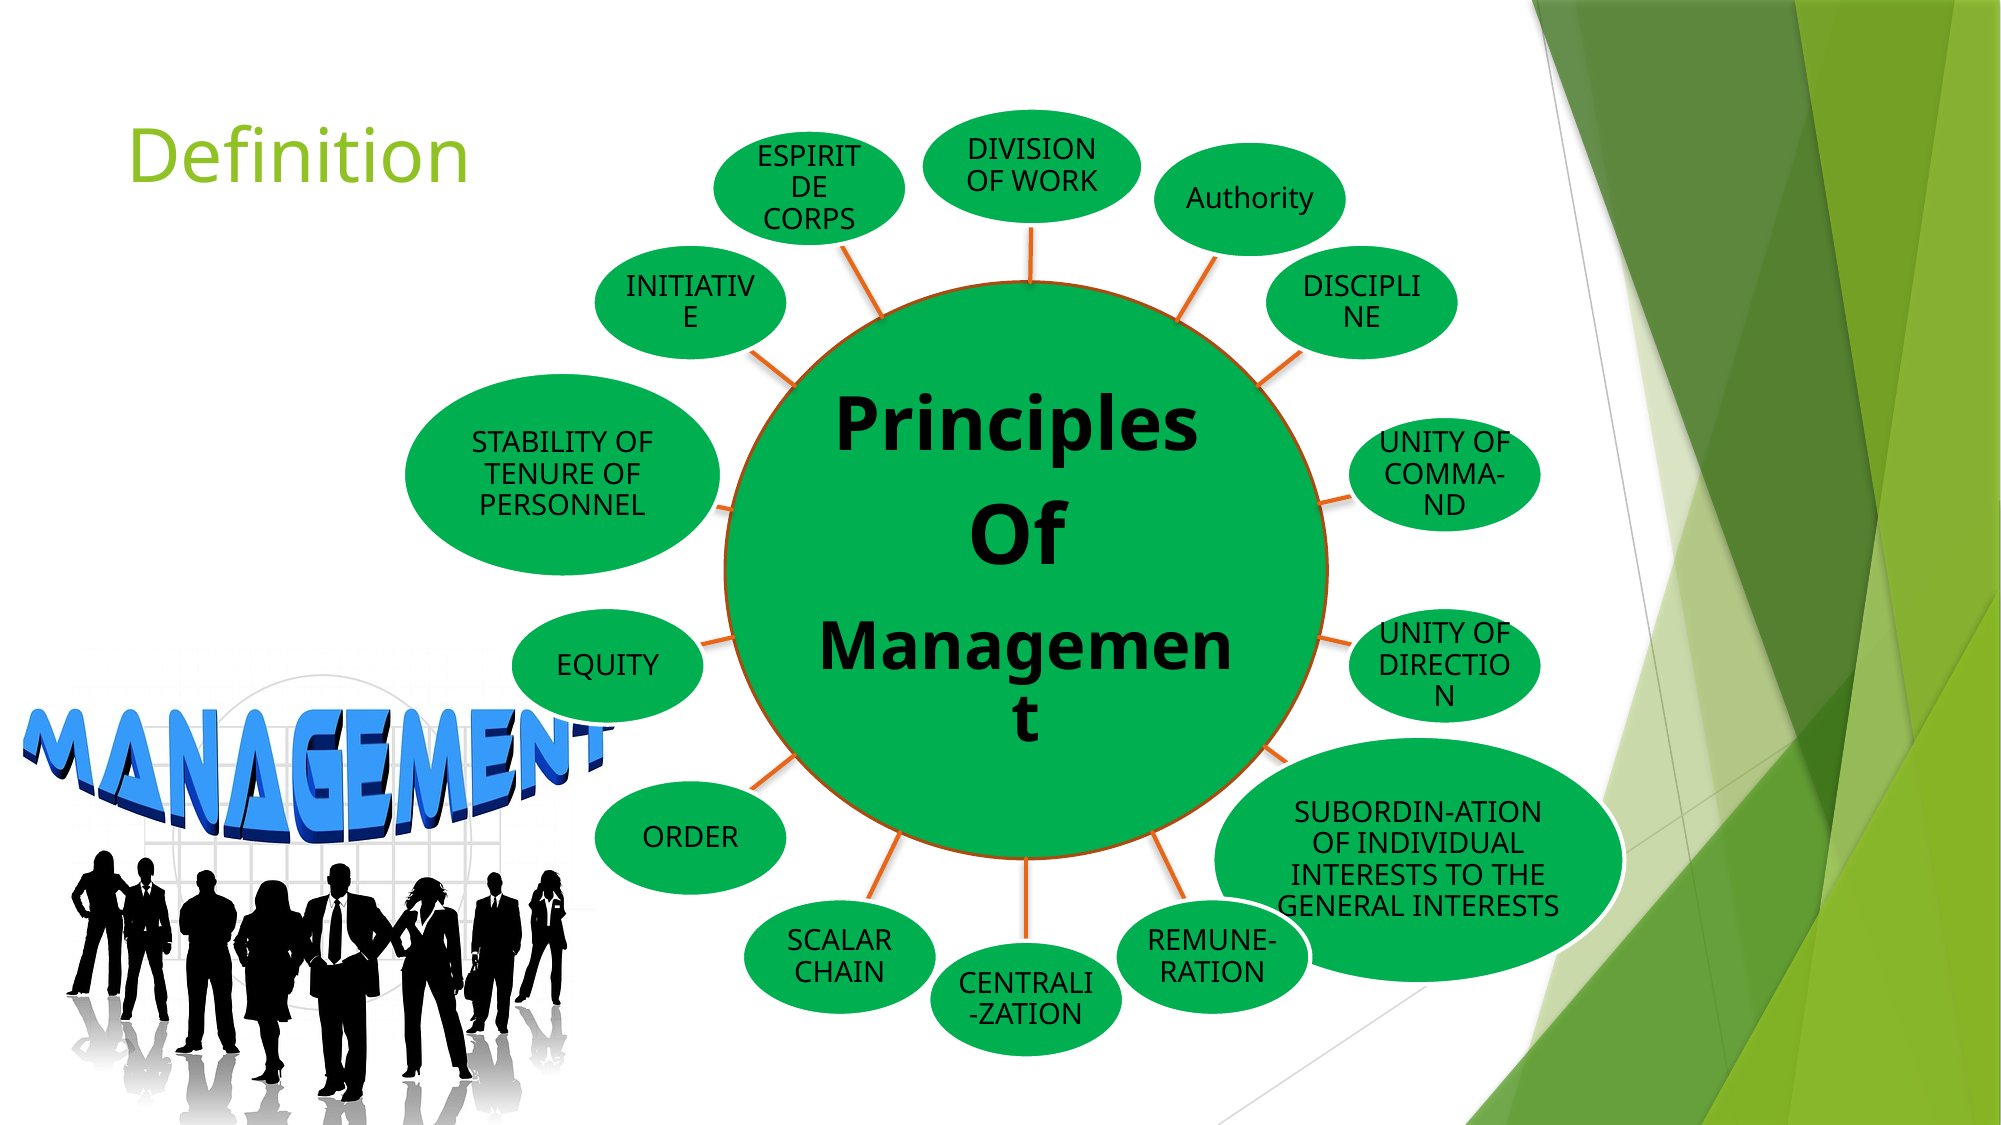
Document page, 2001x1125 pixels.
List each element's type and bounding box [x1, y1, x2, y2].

list [67, 62, 1949, 1078]
picture [0, 639, 639, 1125]
